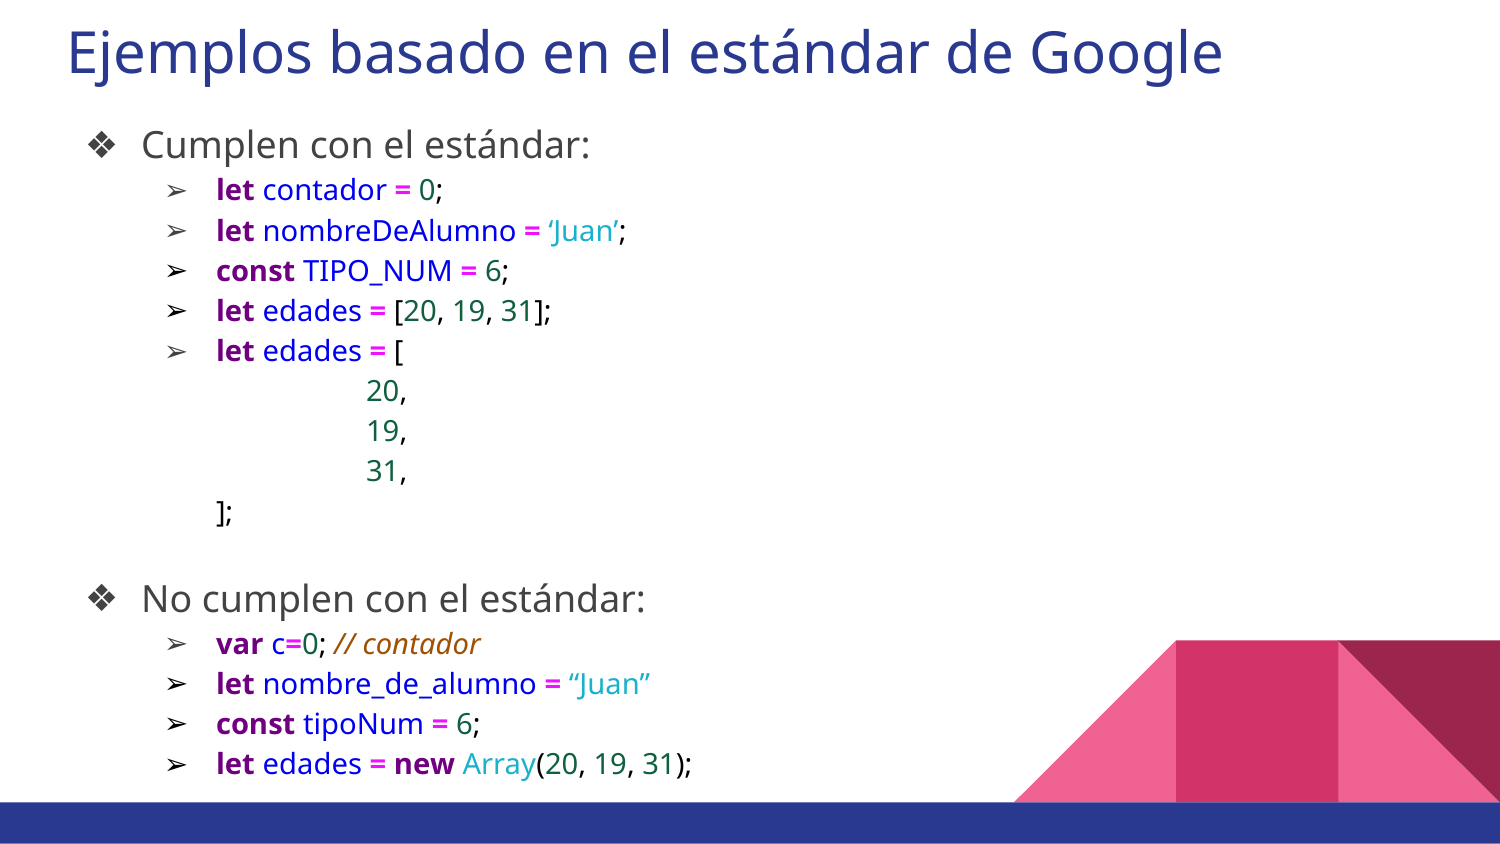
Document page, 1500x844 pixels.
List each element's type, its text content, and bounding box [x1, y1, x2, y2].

list Cumplen con el estándar: let contador = 0; let nombreDeAlumno = ‘Juan’; const TIPO_NUM = 6; let edades = [20, 19, 31]; let edades = [ 20, 19, 31, ]; No cumplen con el estándar: var c=0; // contador let nombre_de_alumno = “Juan” const tipoNum = 6; let edades = new Array(20, 19, 31); [51, 99, 1449, 794]
title Ejemplos basado en el estándar de Google [51, 0, 1449, 99]
